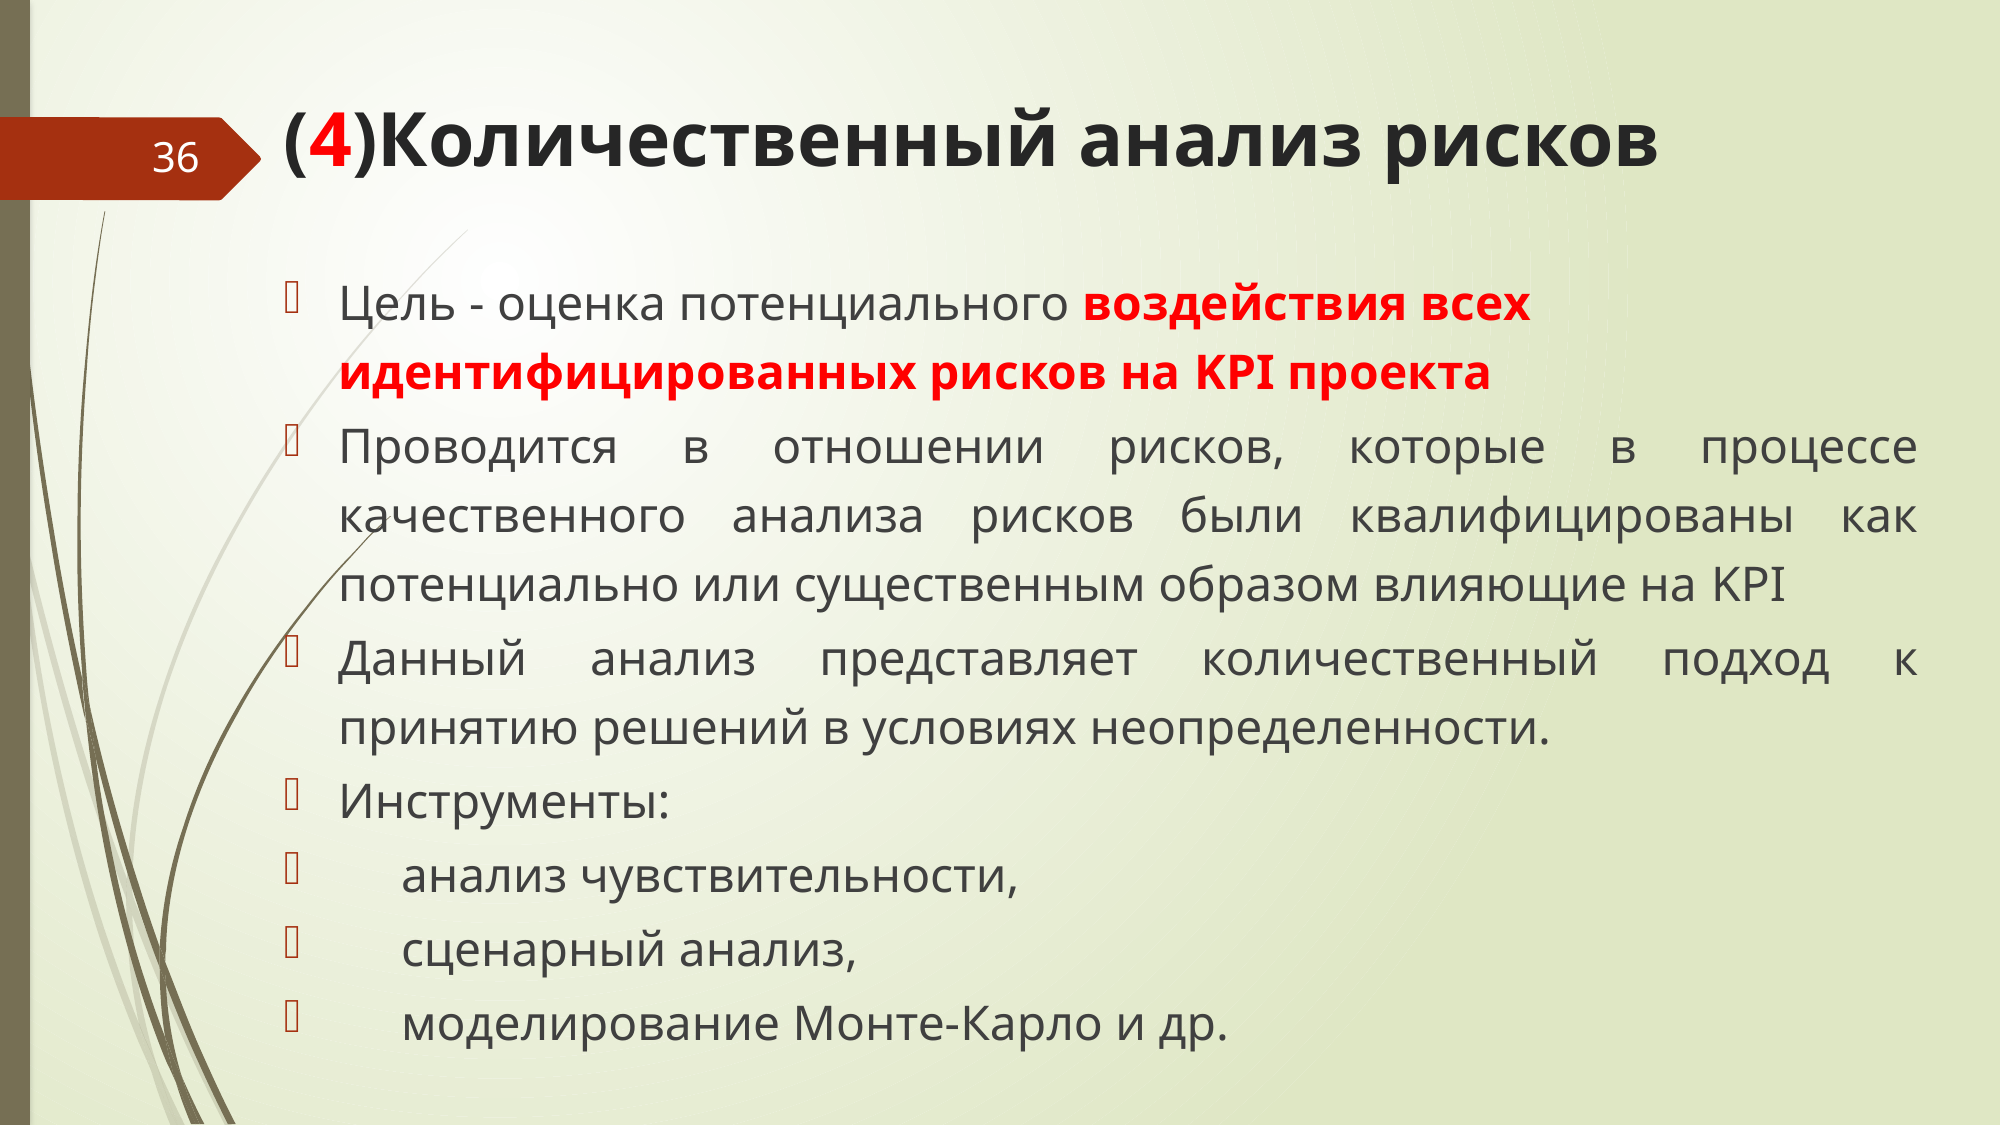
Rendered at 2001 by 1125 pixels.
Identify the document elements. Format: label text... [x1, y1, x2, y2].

list Цель - оценка потенциального воздействия всех идентифицированных рисков на KPI проекта Проводится в отношении рисков, которые в процессе качественного анализа рисков были квалифицированы как потенциально или существенным образом влияющие на KPI Данный анализ представляет количественный подход к принятию решений в условиях неопределенности. Инструменты: анализ чувствительности, сценарный анализ, моделирование Монте-Карло и др. [269, 238, 1936, 1075]
title (4)Количественный анализ рисков [269, 84, 1913, 238]
slide_number 36 [87, 129, 216, 190]
